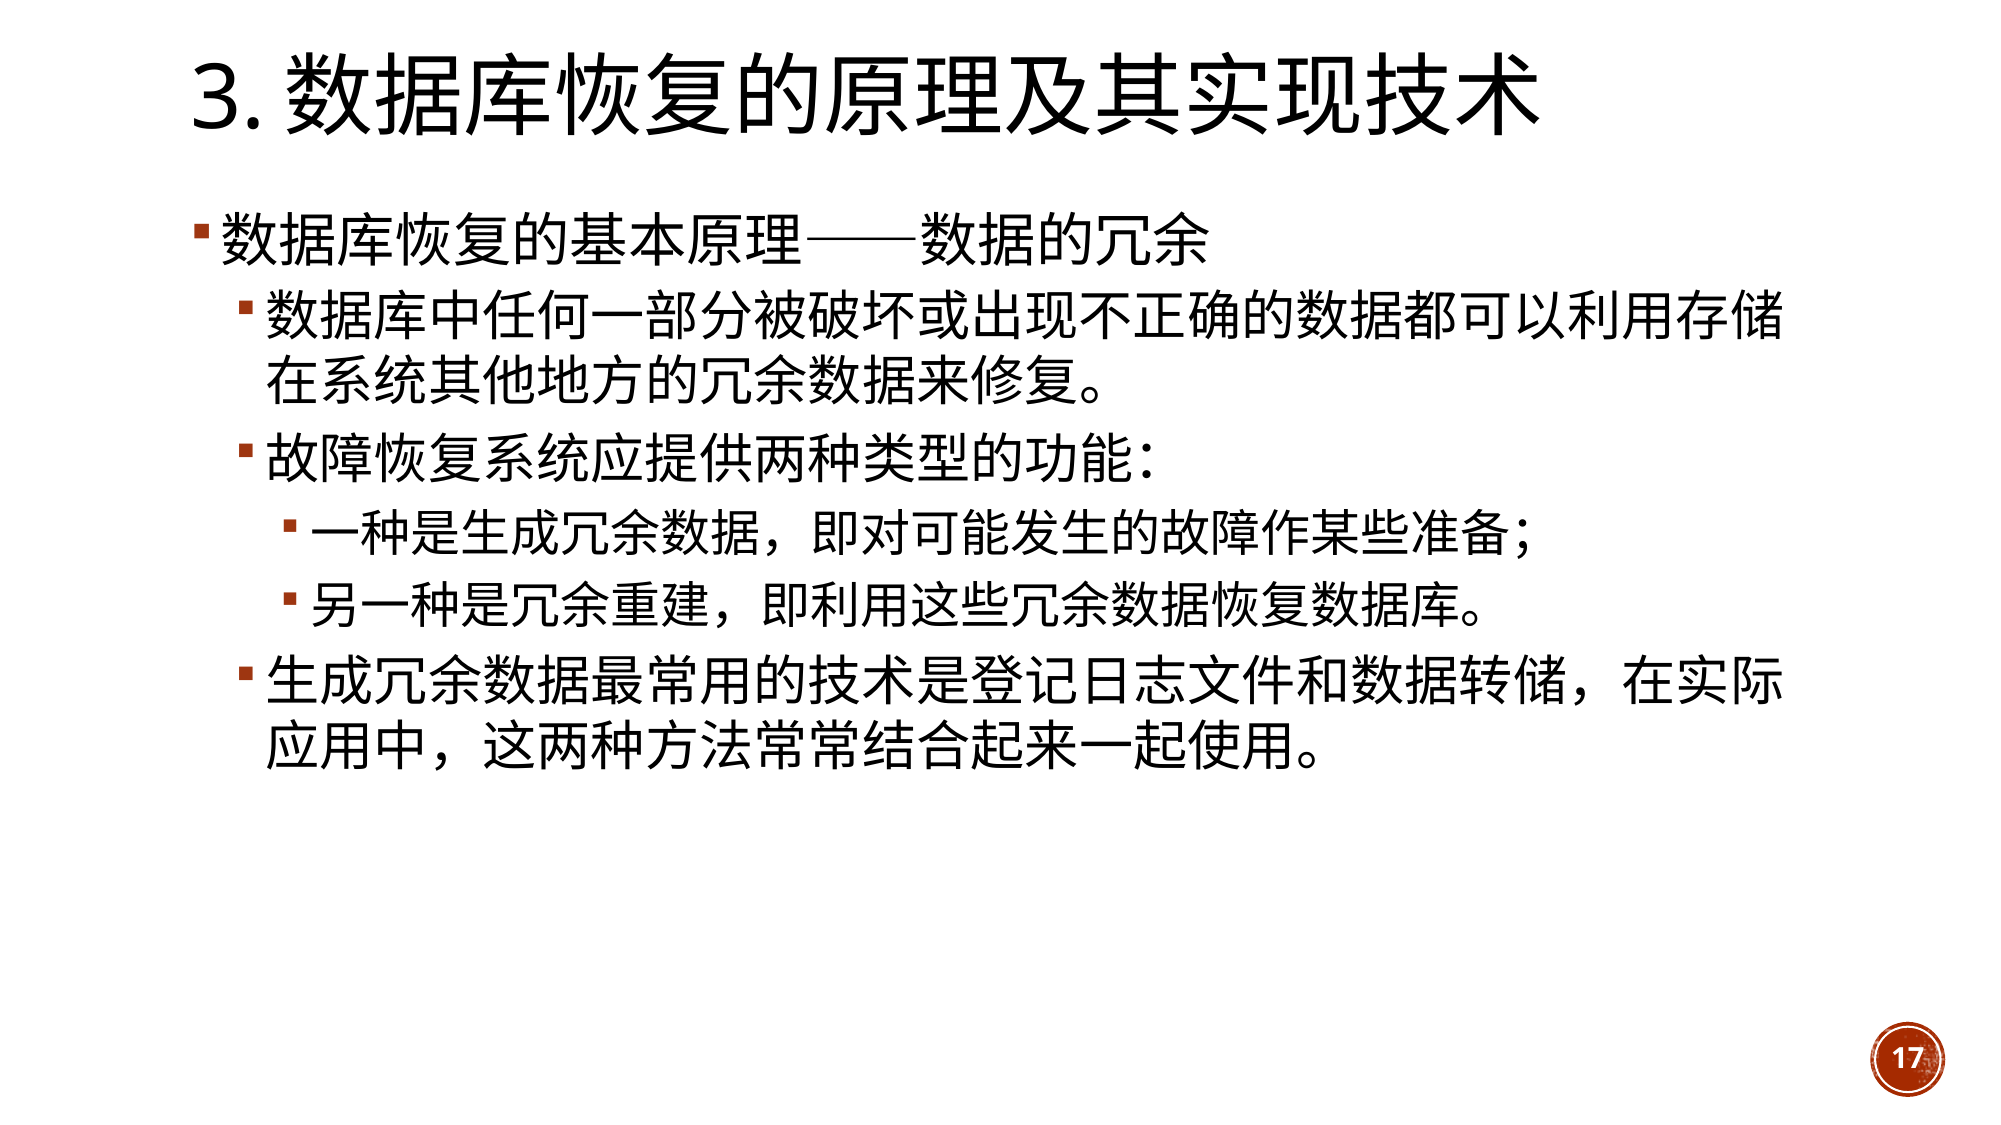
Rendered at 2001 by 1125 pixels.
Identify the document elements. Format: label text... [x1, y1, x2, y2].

slide_number 17 [1855, 1028, 1961, 1089]
title 3.数据库恢复的原理及其实现技术 [175, 12, 1826, 186]
list 数据库恢复的基本原理——数据的冗余 数据库中任何一部分被破坏或出现不正确的数据都可以利用存储在系统其他地方的冗余数据来修复。 故障恢复系统应提供两种类型的功能： 一种是生成冗余数据，即对可能发生的故障作某些准备； 另一种是冗余重建，即利用这些冗余数据恢复数据库。 生成冗余数据最常用的技术是登记日志文件和数据转储，在实际应用中，这两种方法常常结合起来一起使用。 [175, 195, 1826, 1013]
